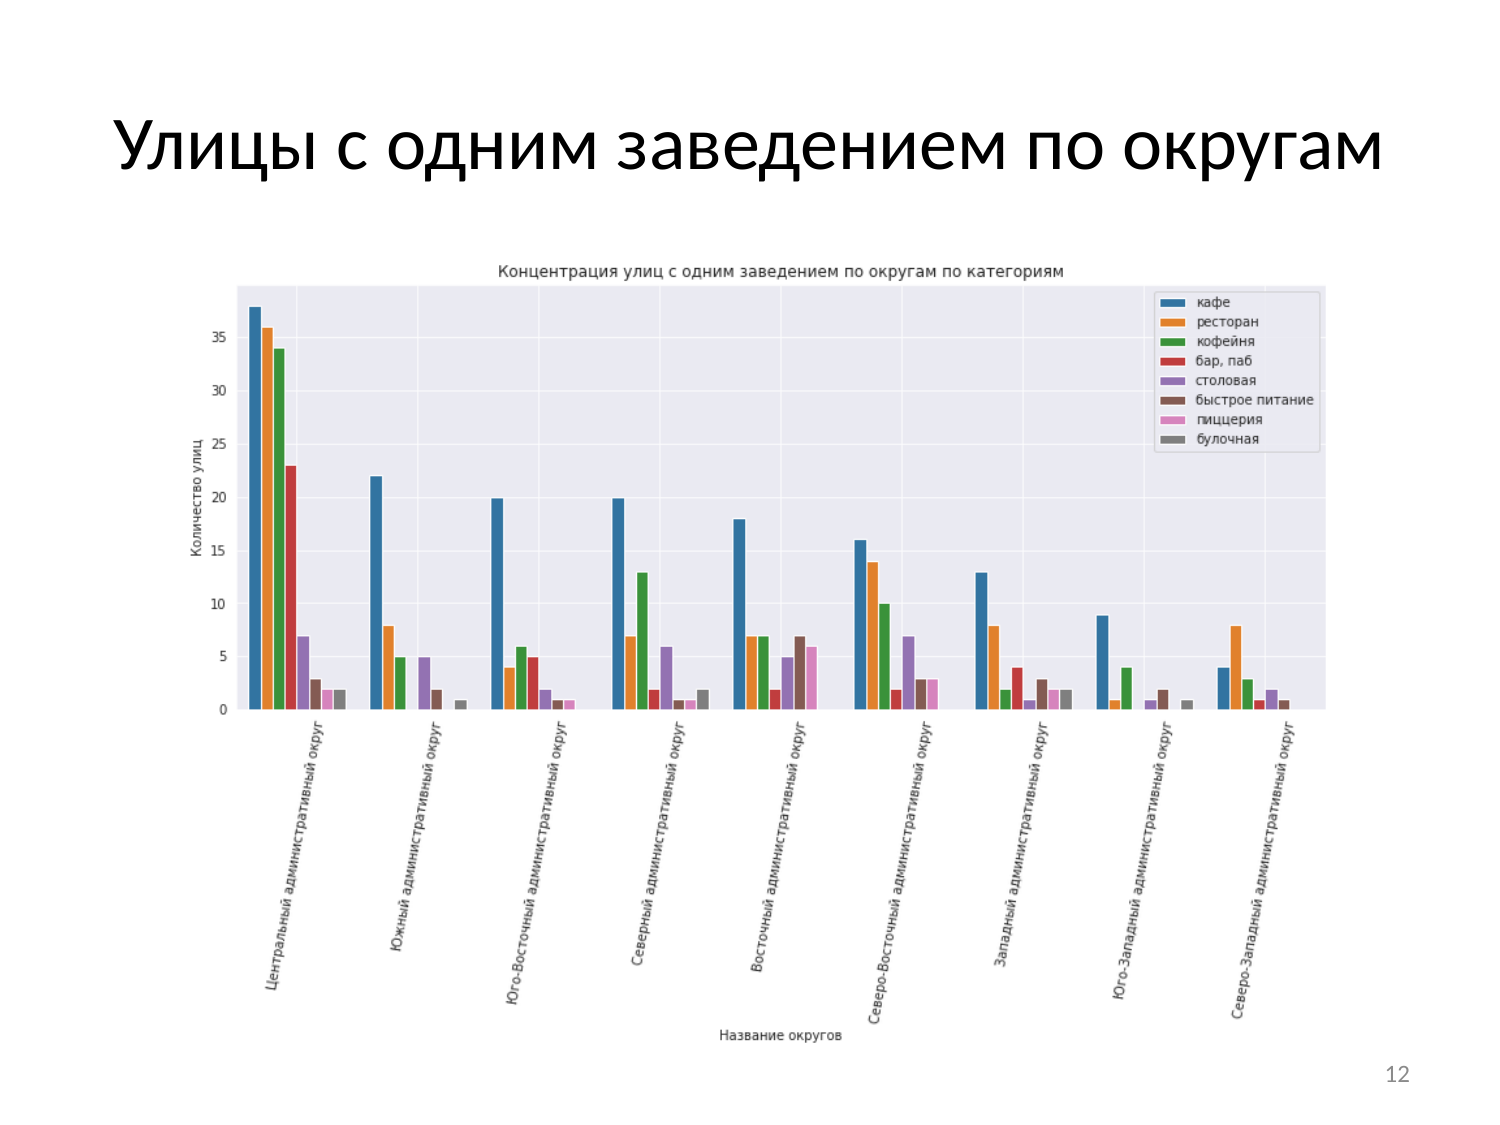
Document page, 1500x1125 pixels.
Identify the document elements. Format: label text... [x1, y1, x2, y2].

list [182, 255, 1335, 1052]
slide_number 12 [1074, 1042, 1425, 1103]
title Улицы с одним заведением по округам [75, 45, 1425, 233]
